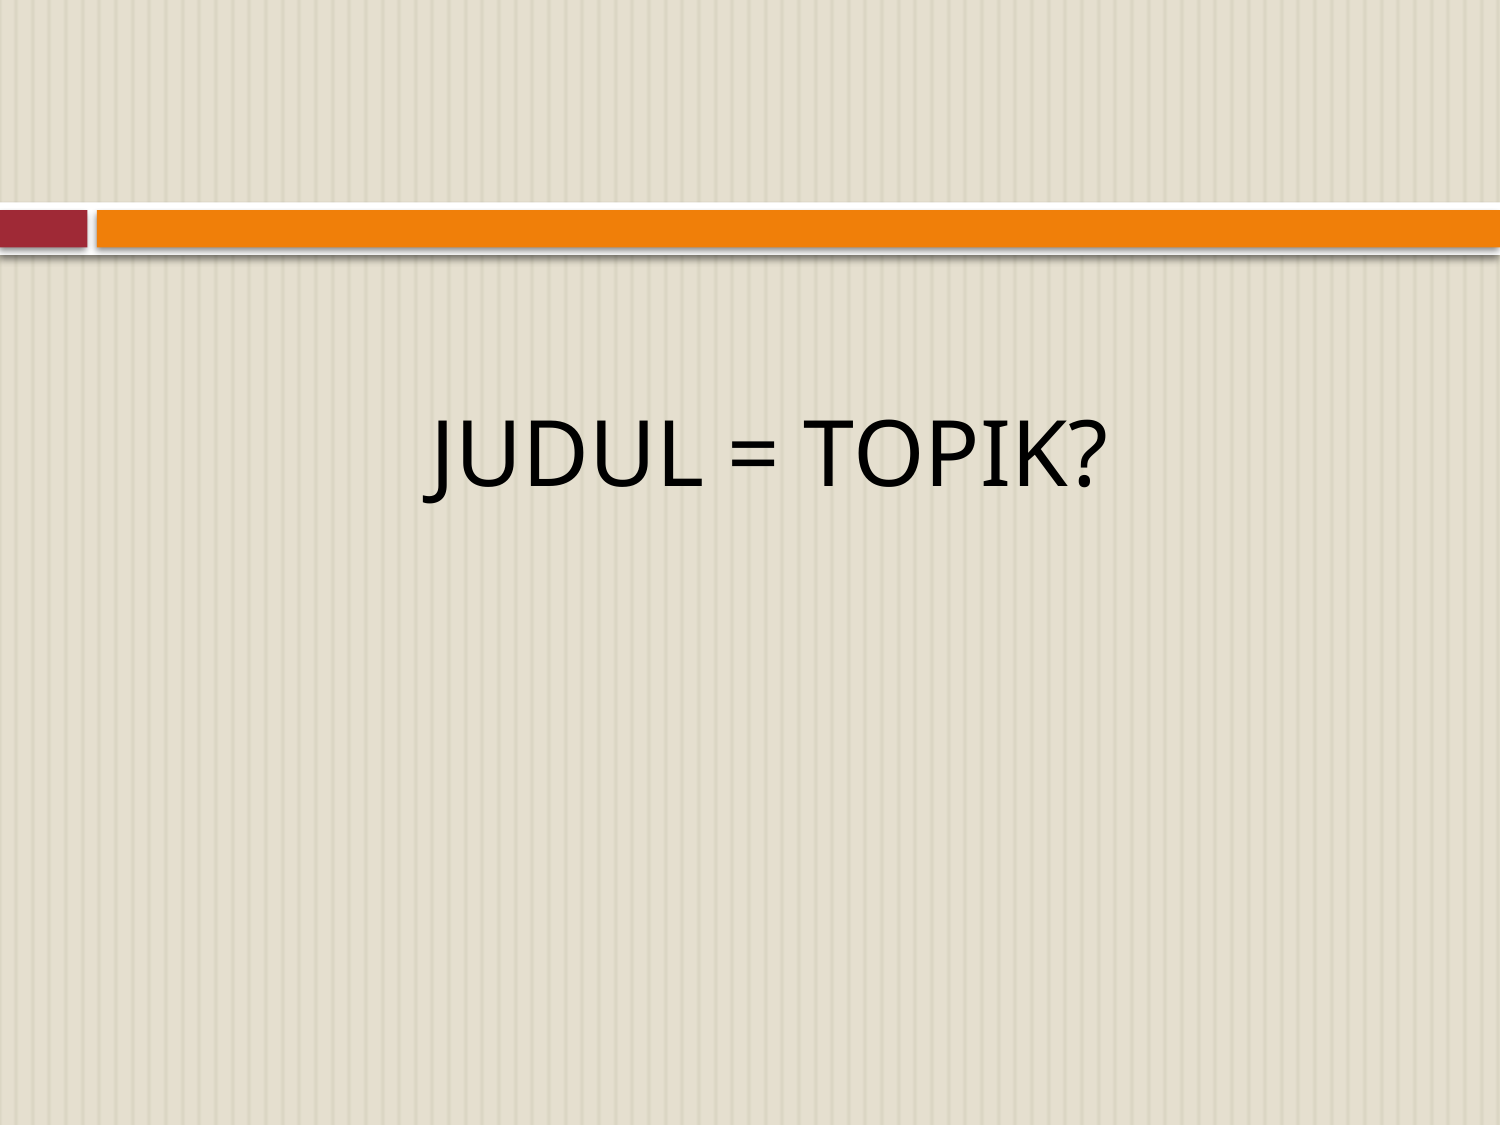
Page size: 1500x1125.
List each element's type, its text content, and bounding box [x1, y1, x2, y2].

list JUDUL = TOPIK? [100, 262, 1438, 1000]
